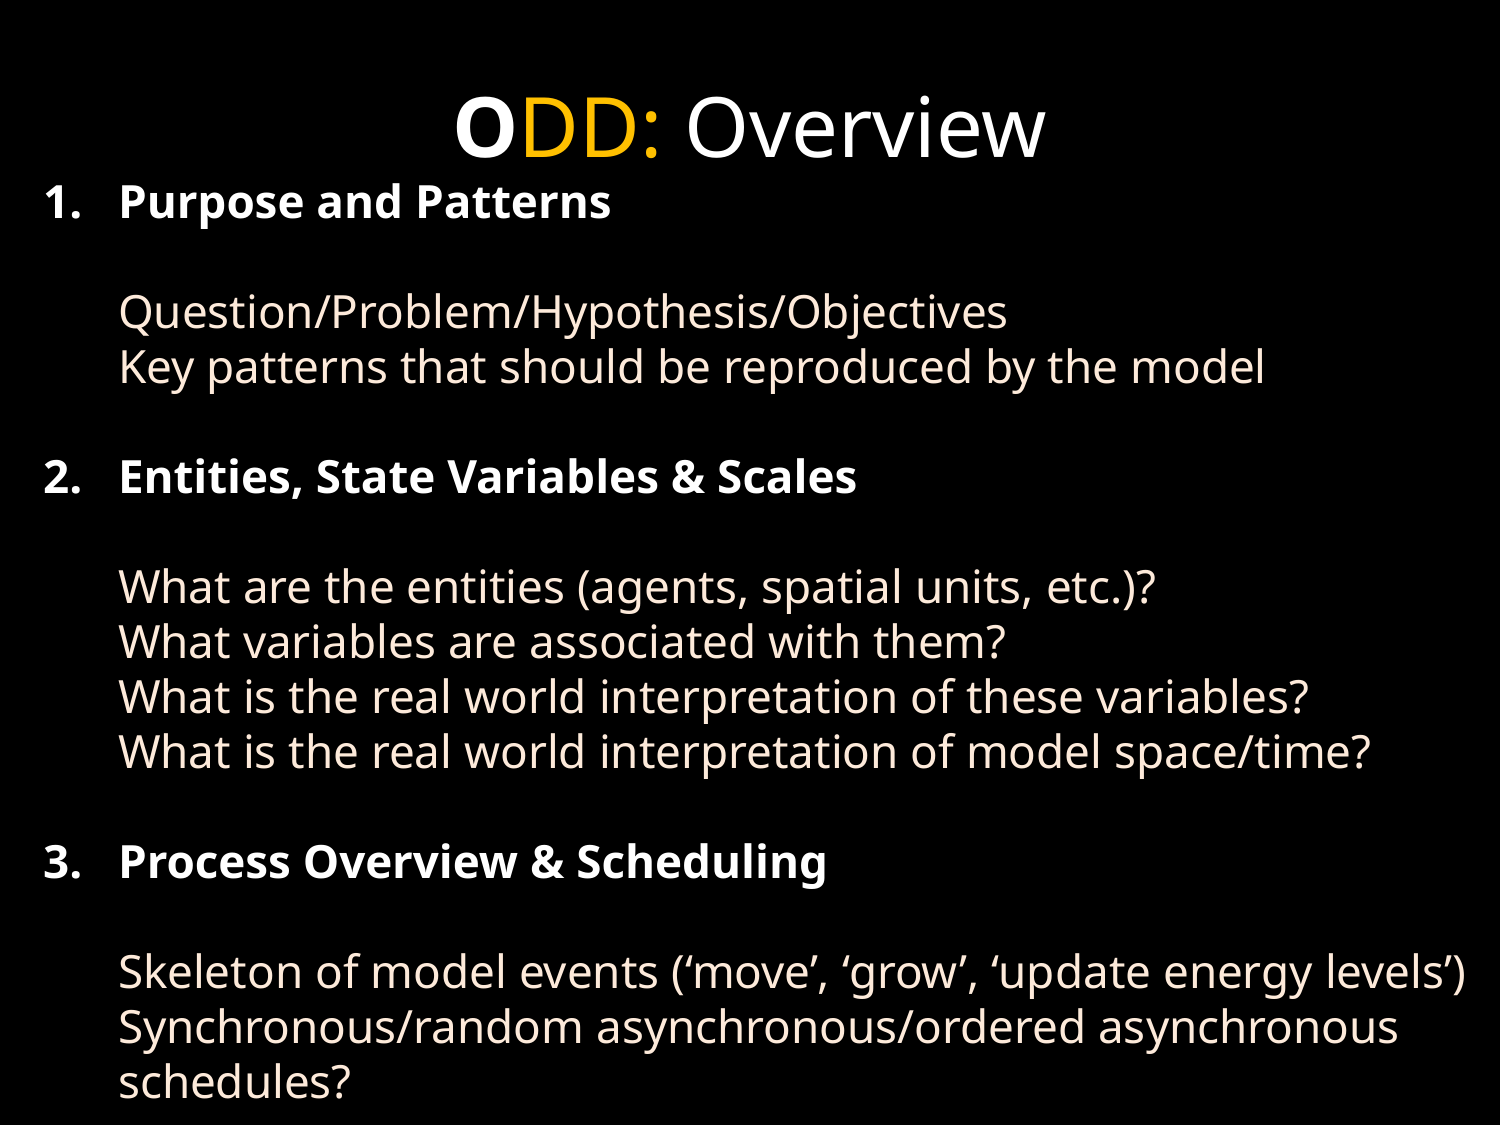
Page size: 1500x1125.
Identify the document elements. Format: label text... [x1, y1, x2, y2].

text_box Purpose and Patterns Question/Problem/Hypothesis/Objectives Key patterns that should be reproduced by the model Entities, State Variables & Scales What are the entities (agents, spatial units, etc.)? What variables are associated with them? What is the real world interpretation of these variables? What is the real world interpretation of model space/time? Process Overview & Scheduling Skeleton of model events (‘move’, ‘grow’, ‘update energy levels’) Synchronous/random asynchronous/ordered asynchronous schedules? [28, 208, 1500, 1072]
title ODD: Overview [0, 3, 1500, 245]
